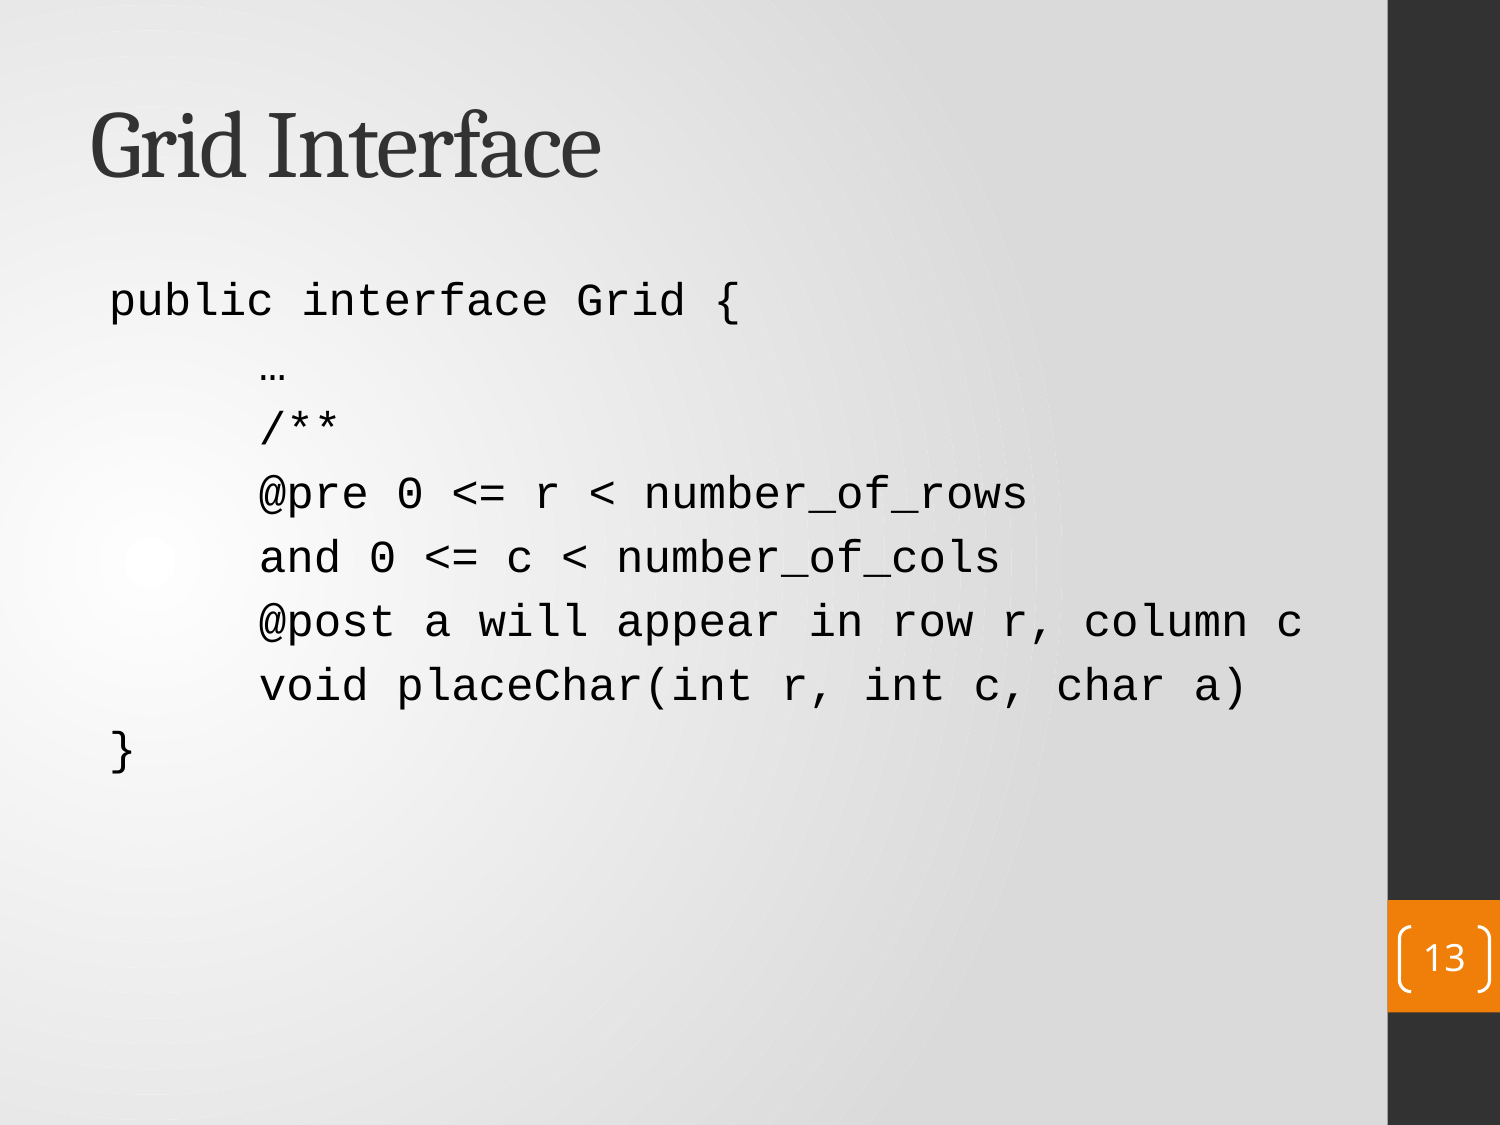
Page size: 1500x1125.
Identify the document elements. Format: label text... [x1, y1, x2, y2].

slide_number 13 [1397, 925, 1492, 994]
title Grid Interface [75, 45, 1325, 233]
list public interface Grid { … /** @pre 0 <= r < number_of_rows and 0 <= c < number_of_cols @post a will appear in row r, column c void placeChar(int r, int c, char a) } [75, 262, 1325, 1050]
